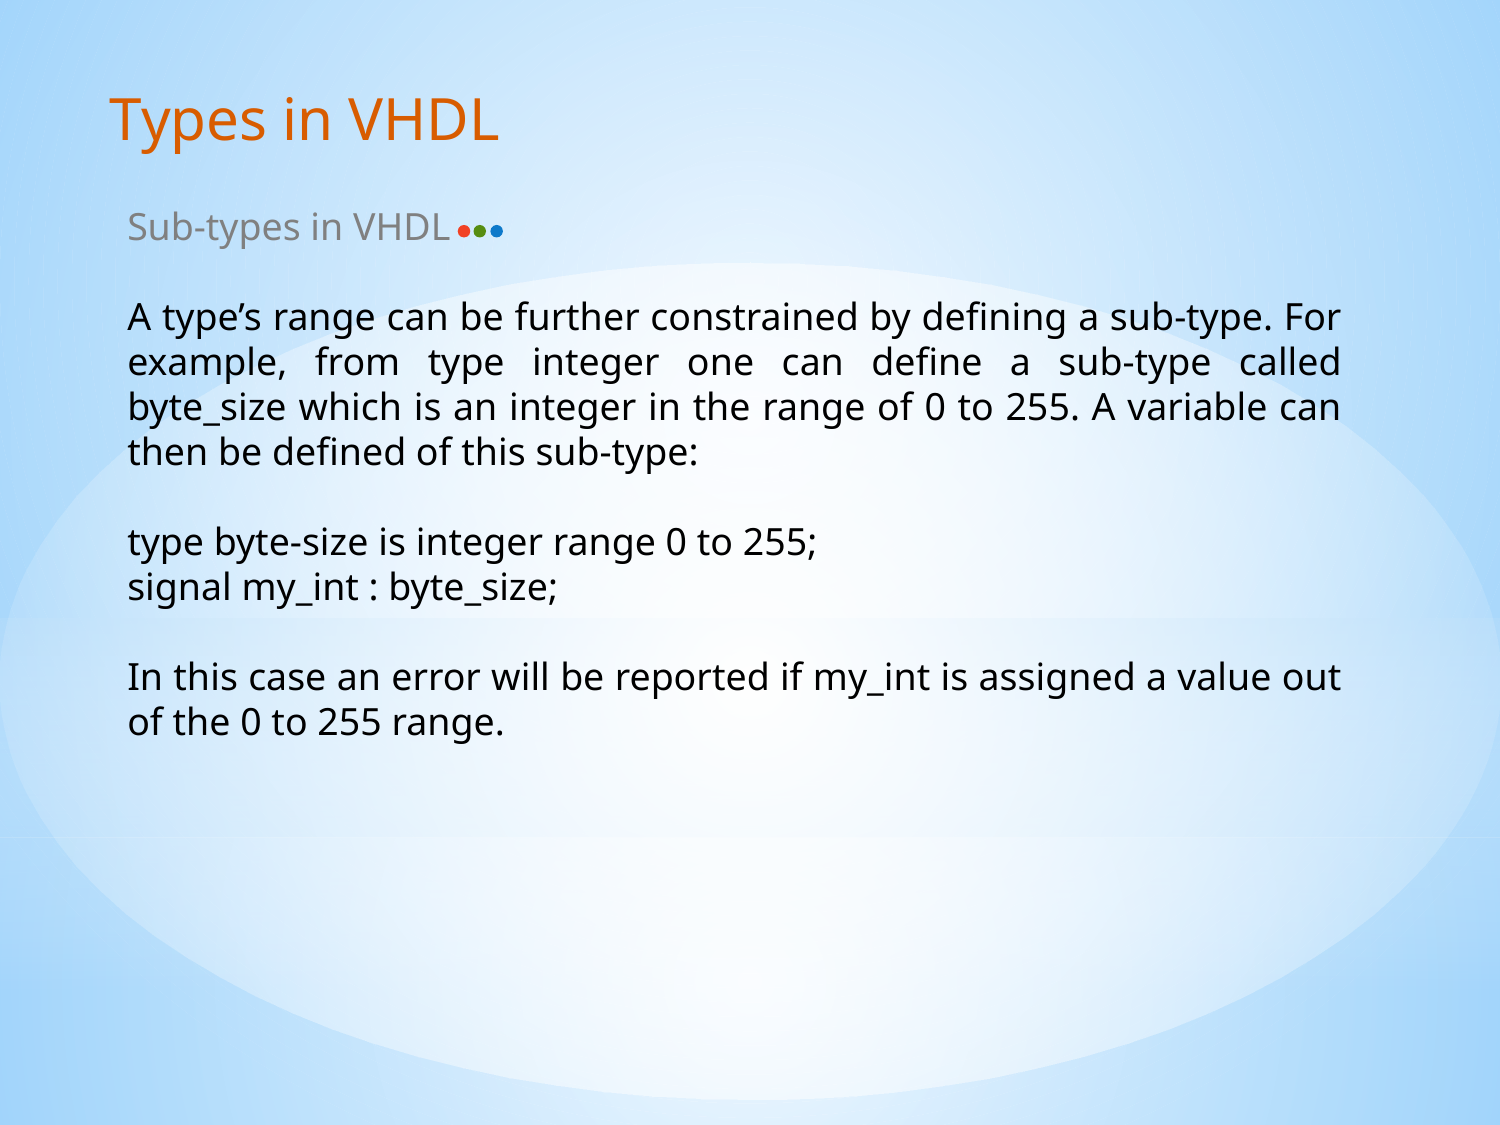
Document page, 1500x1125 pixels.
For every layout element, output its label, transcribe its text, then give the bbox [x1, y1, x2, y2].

text_box Sub-types in VHDL A type’s range can be further constrained by defining a sub-type. For example, from type integer one can define a sub-type called byte_size which is an integer in the range of 0 to 255. A variable can then be defined of this sub-type: type byte-size is integer range 0 to 255; signal my_int : byte_size; In this case an error will be reported if my_int is assigned a value out of the 0 to 255 range. [112, 195, 1358, 931]
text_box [457, 224, 504, 238]
text_box Types in VHDL [95, 75, 1358, 160]
